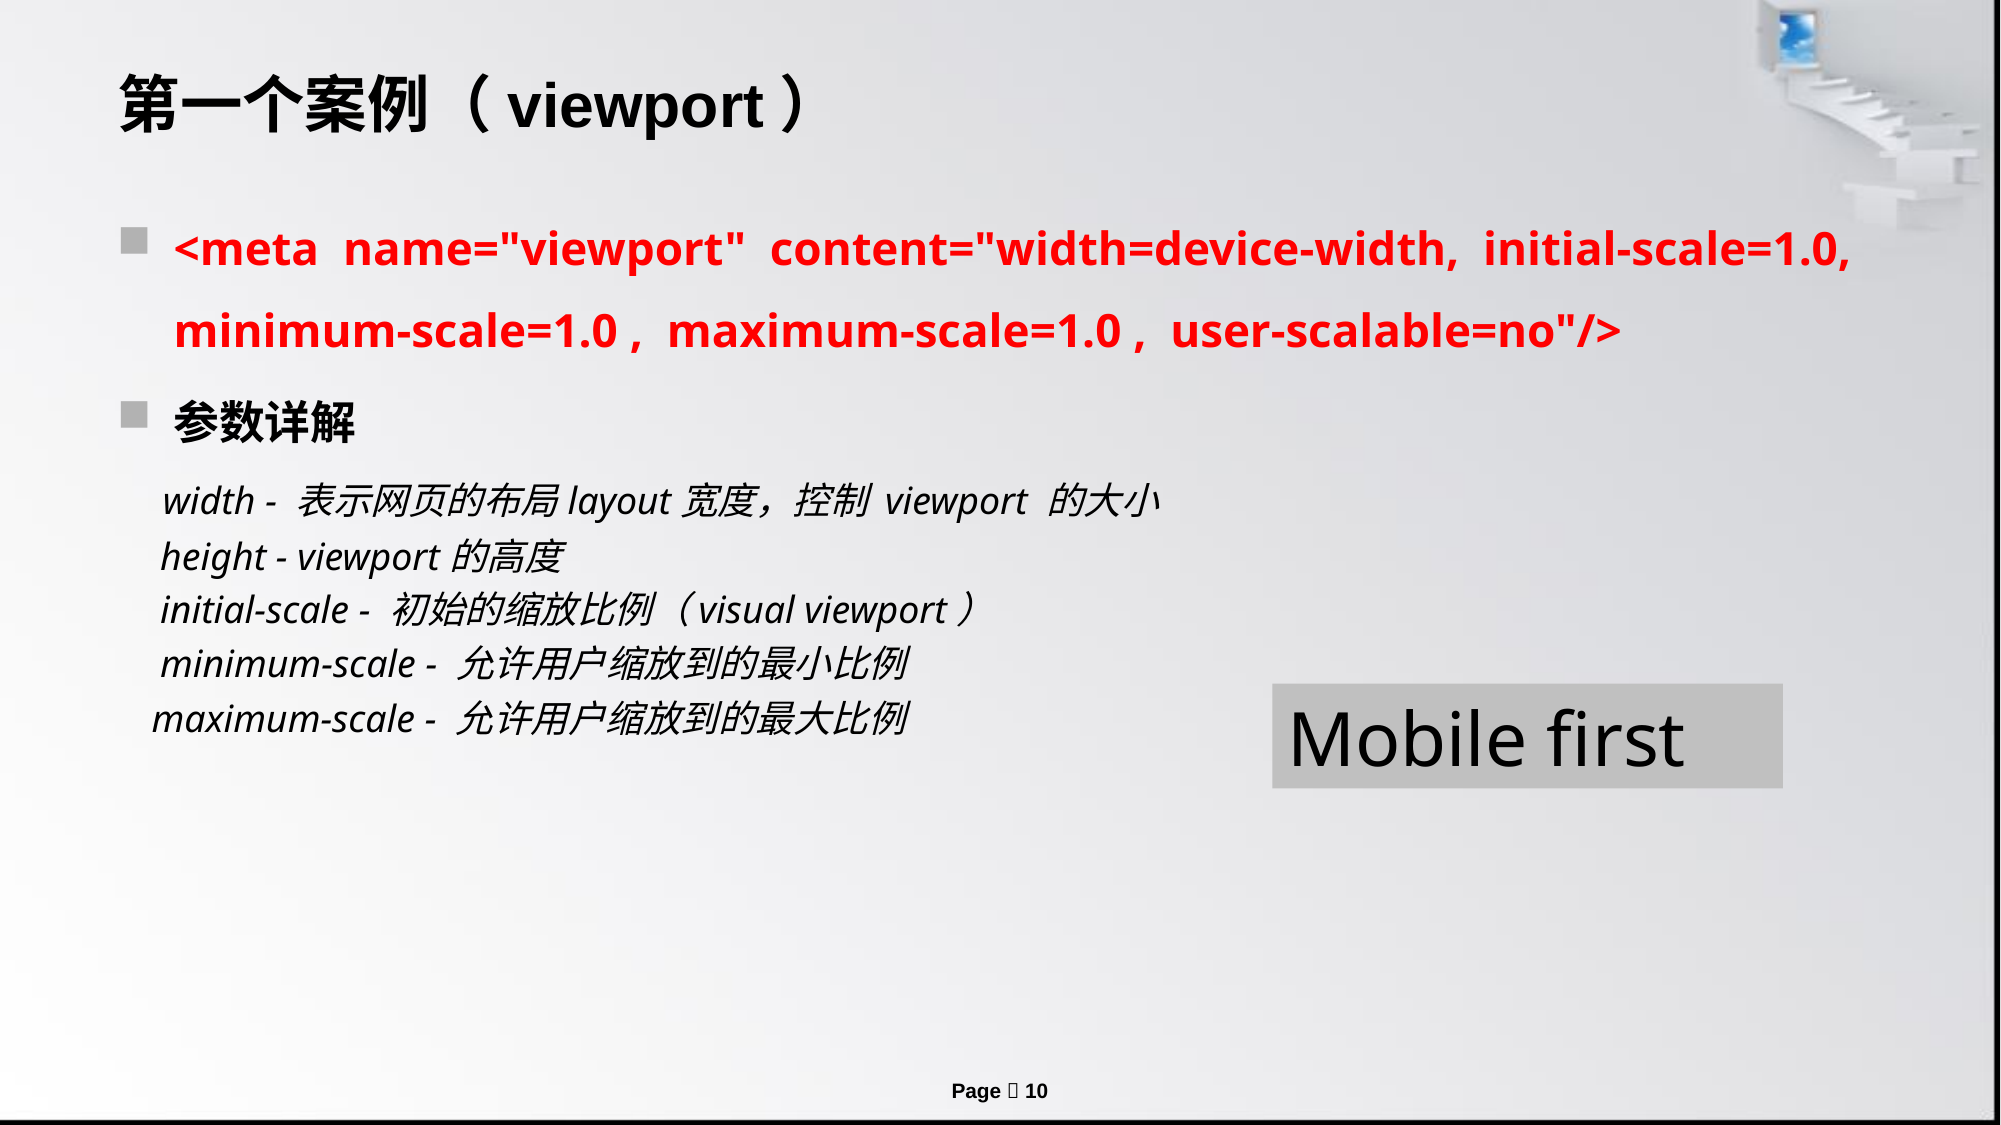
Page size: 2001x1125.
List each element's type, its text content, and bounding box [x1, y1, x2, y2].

text_box Mobile first [1272, 683, 1783, 789]
picture [0, 0, 2001, 1125]
list <meta name="viewport" content="width=device-width, initial-scale=1.0, minimum-scale=1.0 , maximum-scale=1.0 , user-scalable=no"/> 参数详解 width - 表示网页的布局layout宽度，控制 viewport 的大小 height - viewport的高度 initial-scale - 初始的缩放比例（visual viewport） minimum-scale - 允许用户缩放到的最小比例 maximum-scale - 允许用户缩放到的最大比例 [102, 184, 1898, 1036]
title 第一个案例（viewport） [102, 30, 1899, 174]
